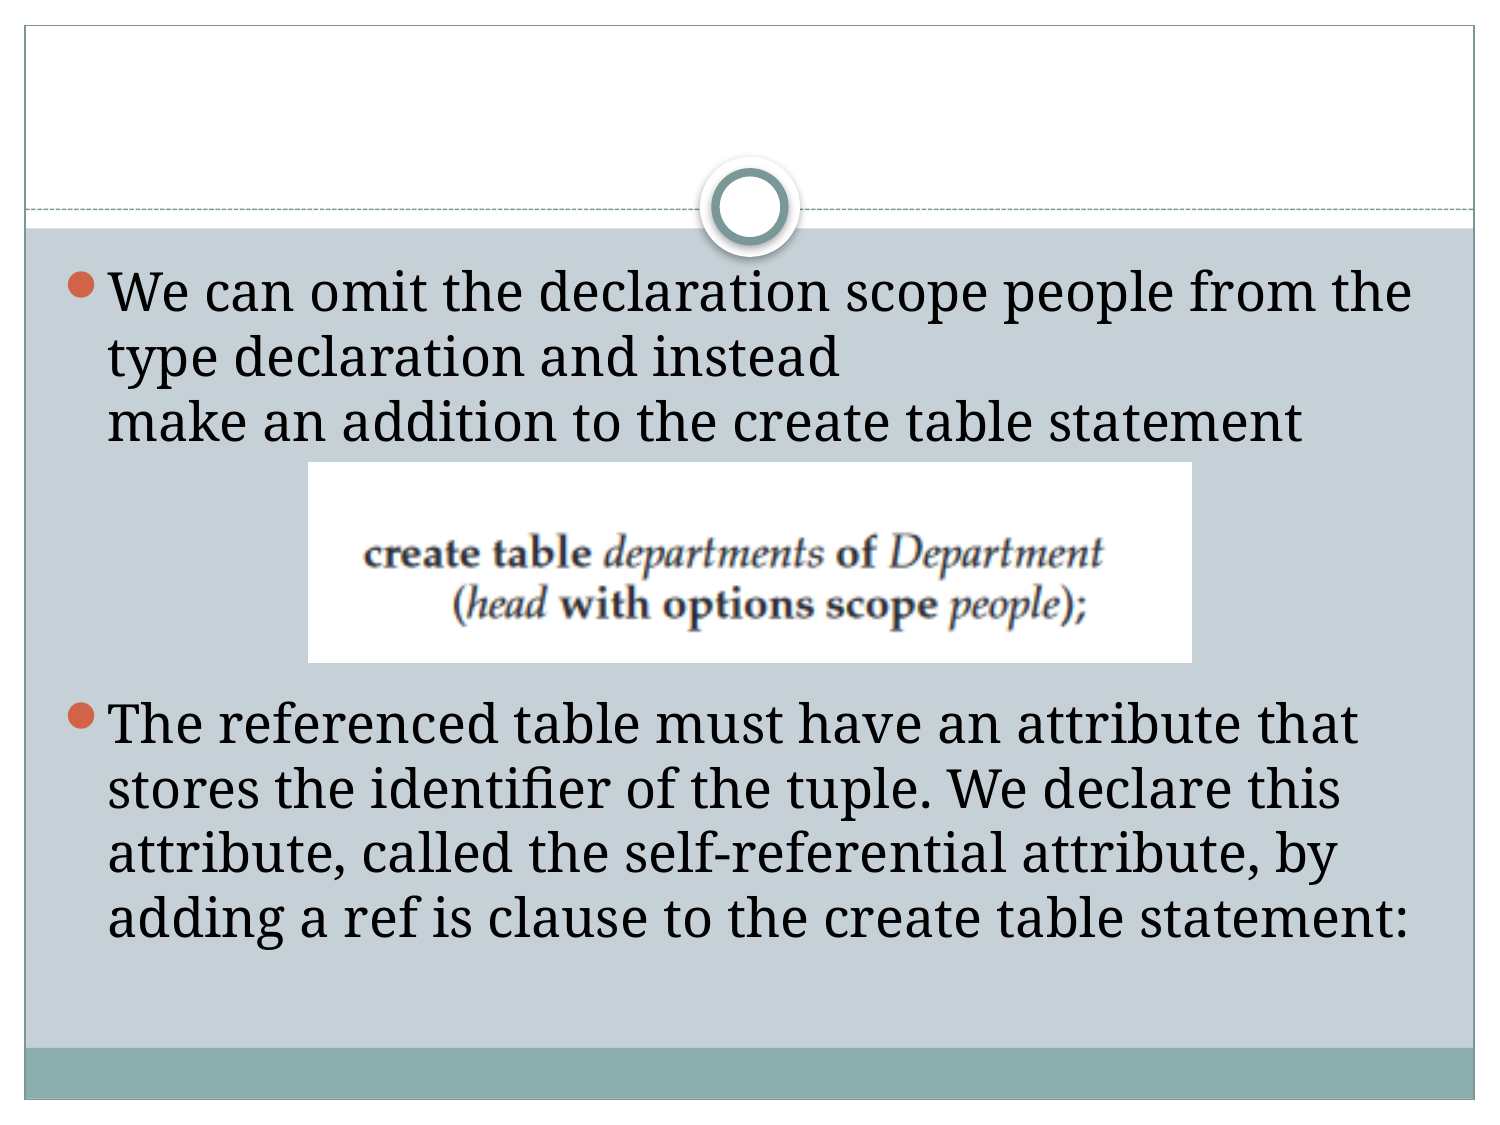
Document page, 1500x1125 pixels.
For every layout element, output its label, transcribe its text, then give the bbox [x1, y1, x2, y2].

picture [307, 462, 1192, 663]
list We can omit the declaration scope people from the type declaration and instead make an addition to the create table statement The referenced table must have an attribute that stores the identifier of the tuple. We declare this attribute, called the self-referential attribute, by adding a ref is clause to the create table statement: [49, 250, 1445, 1001]
